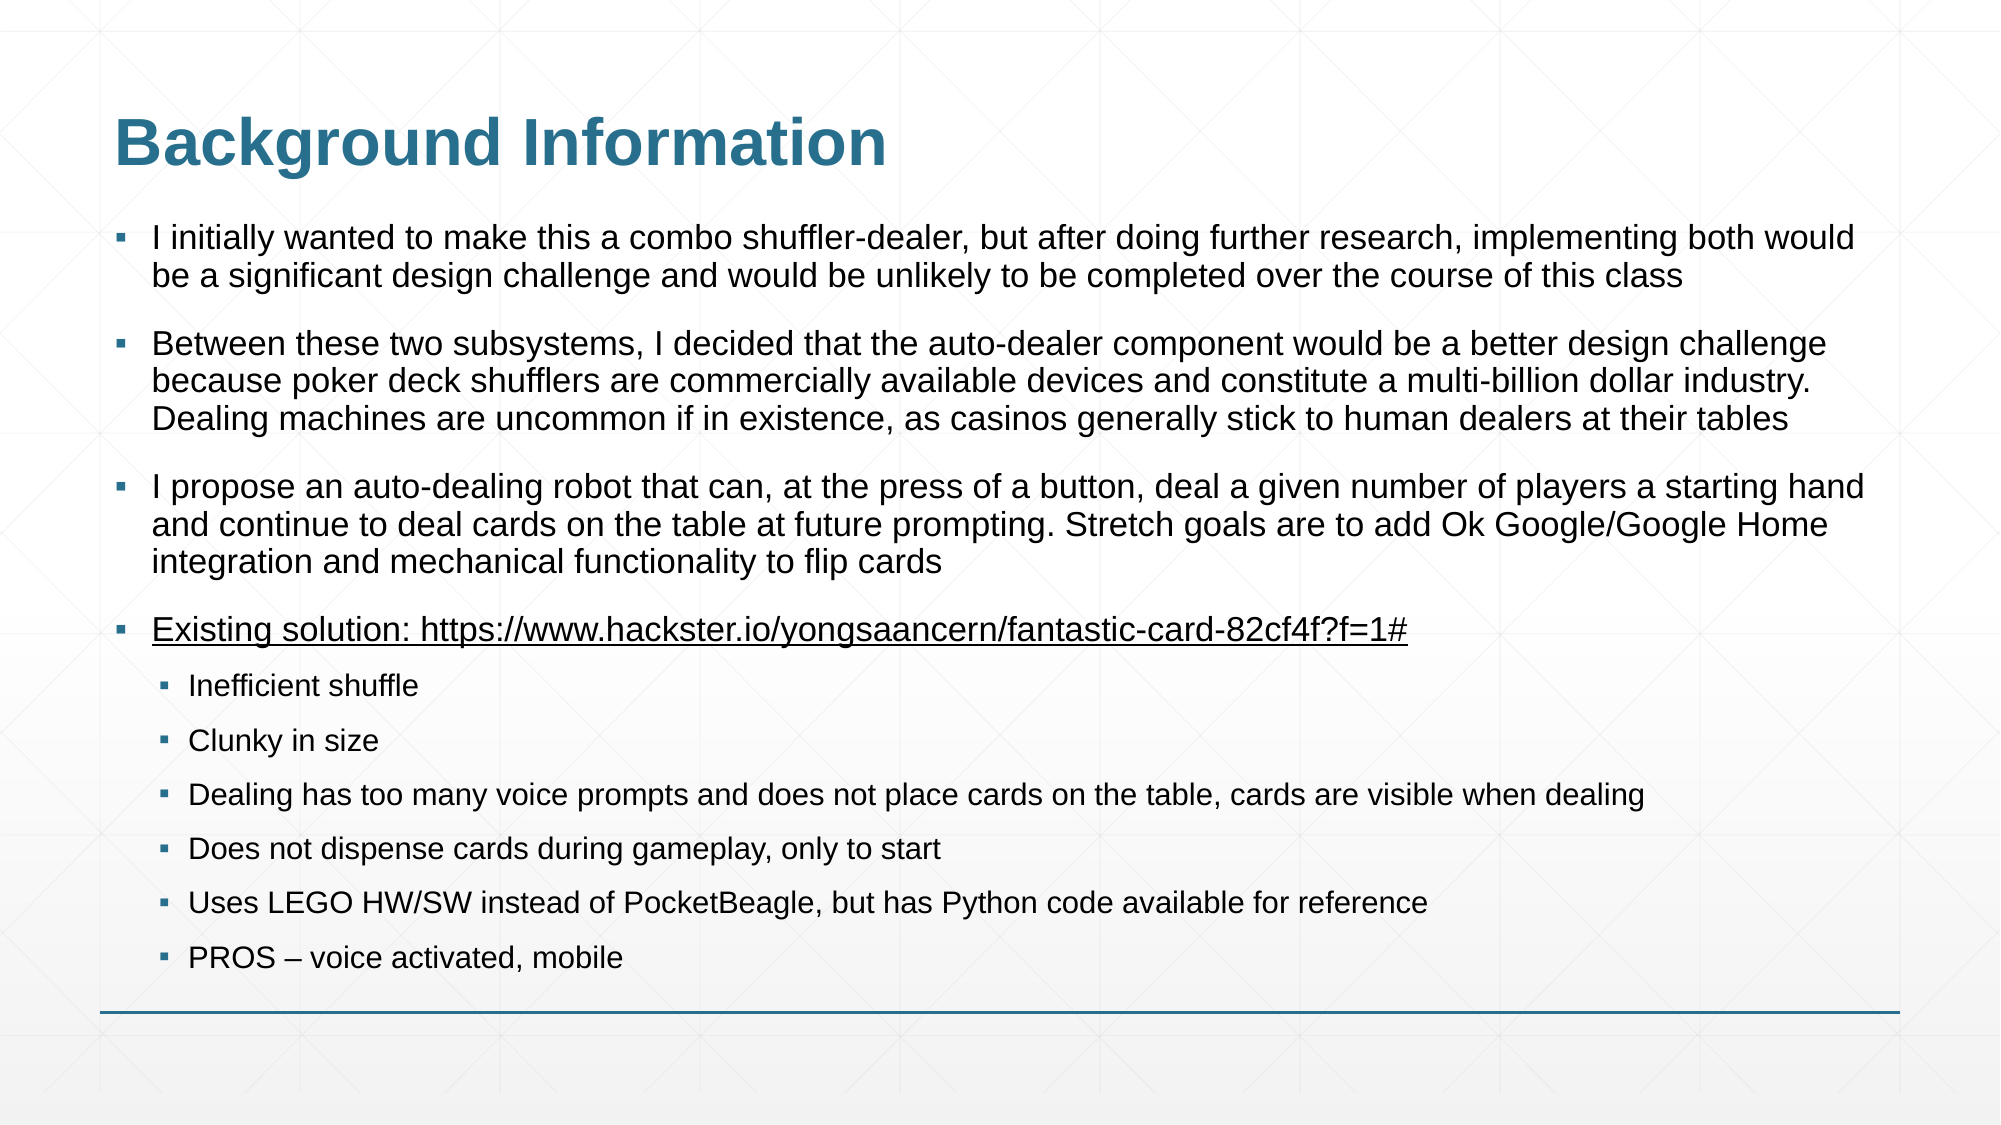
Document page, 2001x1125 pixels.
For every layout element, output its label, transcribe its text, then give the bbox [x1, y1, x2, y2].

list I initially wanted to make this a combo shuffler-dealer, but after doing further research, implementing both would be a significant design challenge and would be unlikely to be completed over the course of this class Between these two subsystems, I decided that the auto-dealer component would be a better design challenge because poker deck shufflers are commercially available devices and constitute a multi-billion dollar industry. Dealing machines are uncommon if in existence, as casinos generally stick to human dealers at their tables I propose an auto-dealing robot that can, at the press of a button, deal a given number of players a starting hand and continue to deal cards on the table at future prompting. Stretch goals are to add Ok Google/Google Home integration and mechanical functionality to flip cards Existing solution: https://www.hackster.io/yongsaancern/fantastic-card-82cf4f?f=1# Inefficient shuffle Clunky in size Dealing has too many voice prompts and does not place cards on the table, cards are visible when dealing Does not dispense cards during gameplay, only to start Uses LEGO HW/SW instead of PocketBeagle, but has Python code available for reference PROS – voice activated, mobile [99, 212, 1900, 988]
title Background Information [99, 37, 1900, 188]
